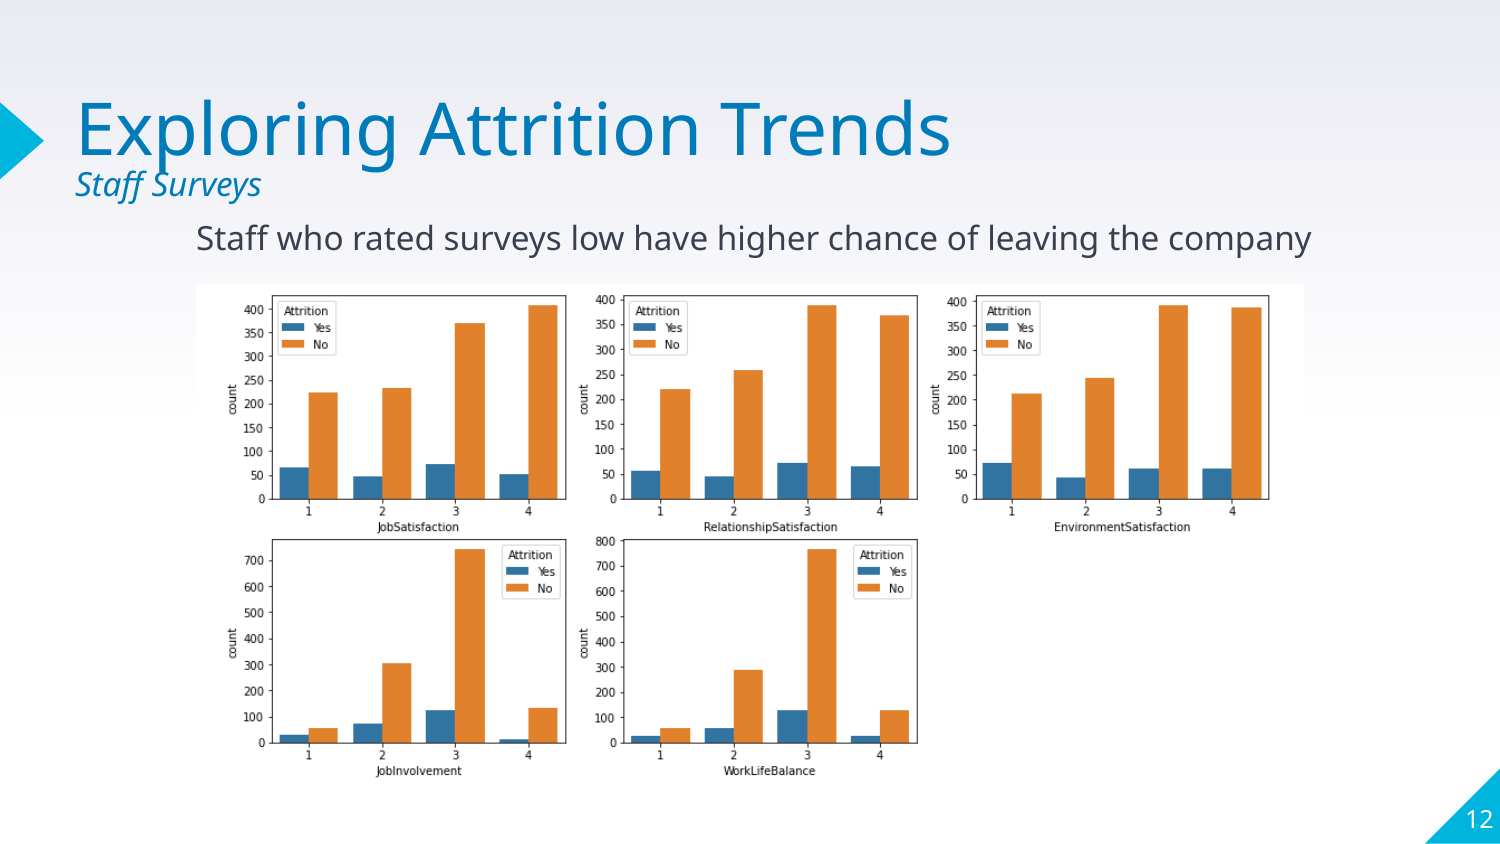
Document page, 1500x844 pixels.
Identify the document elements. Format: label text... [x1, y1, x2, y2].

title Exploring Attrition Trends Staff Surveys [75, 99, 1083, 277]
list Staff who rated surveys low have higher chance of leaving the company [110, 213, 1390, 647]
picture [195, 284, 1305, 793]
slide_number 12 [1418, 760, 1494, 838]
